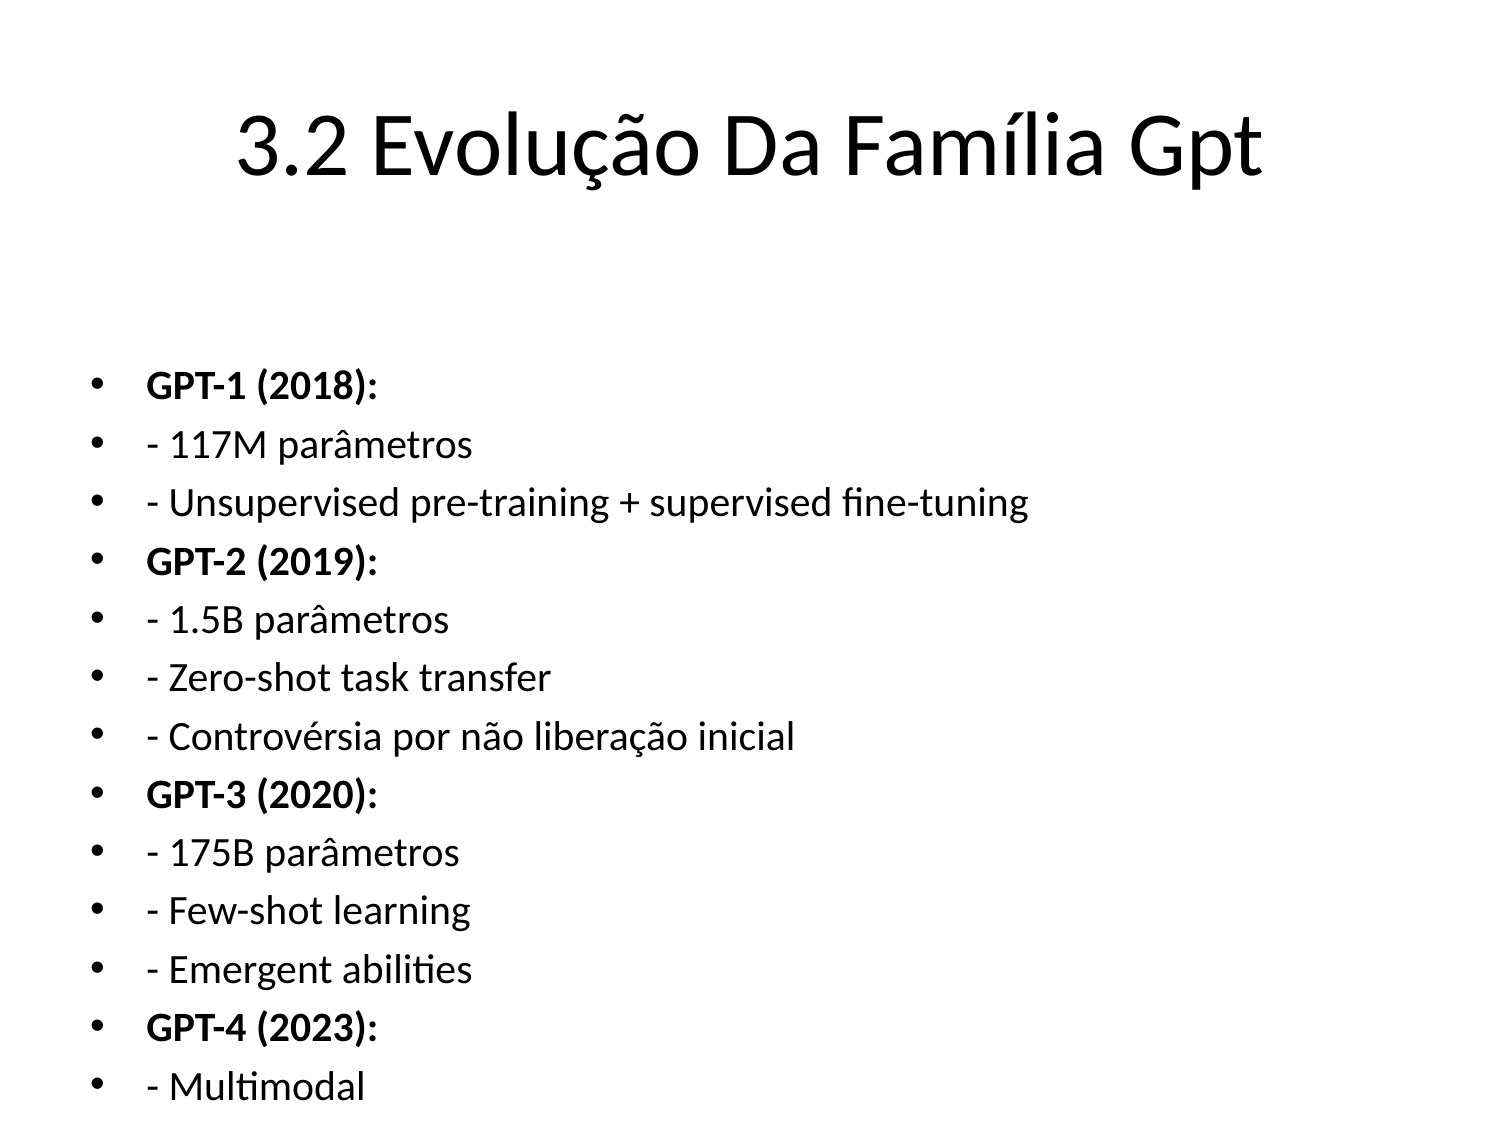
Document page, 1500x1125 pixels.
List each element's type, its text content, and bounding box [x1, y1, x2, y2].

title 3.2 Evolução Da Família Gpt [75, 45, 1425, 233]
list GPT-1 (2018): - 117M parâmetros - Unsupervised pre-training + supervised fine-tuning GPT-2 (2019): - 1.5B parâmetros - Zero-shot task transfer - Controvérsia por não liberação inicial GPT-3 (2020): - 175B parâmetros - Few-shot learning - Emergent abilities GPT-4 (2023): - Multimodal - Melhor raciocínio - Mais seguro [75, 262, 1425, 1005]
